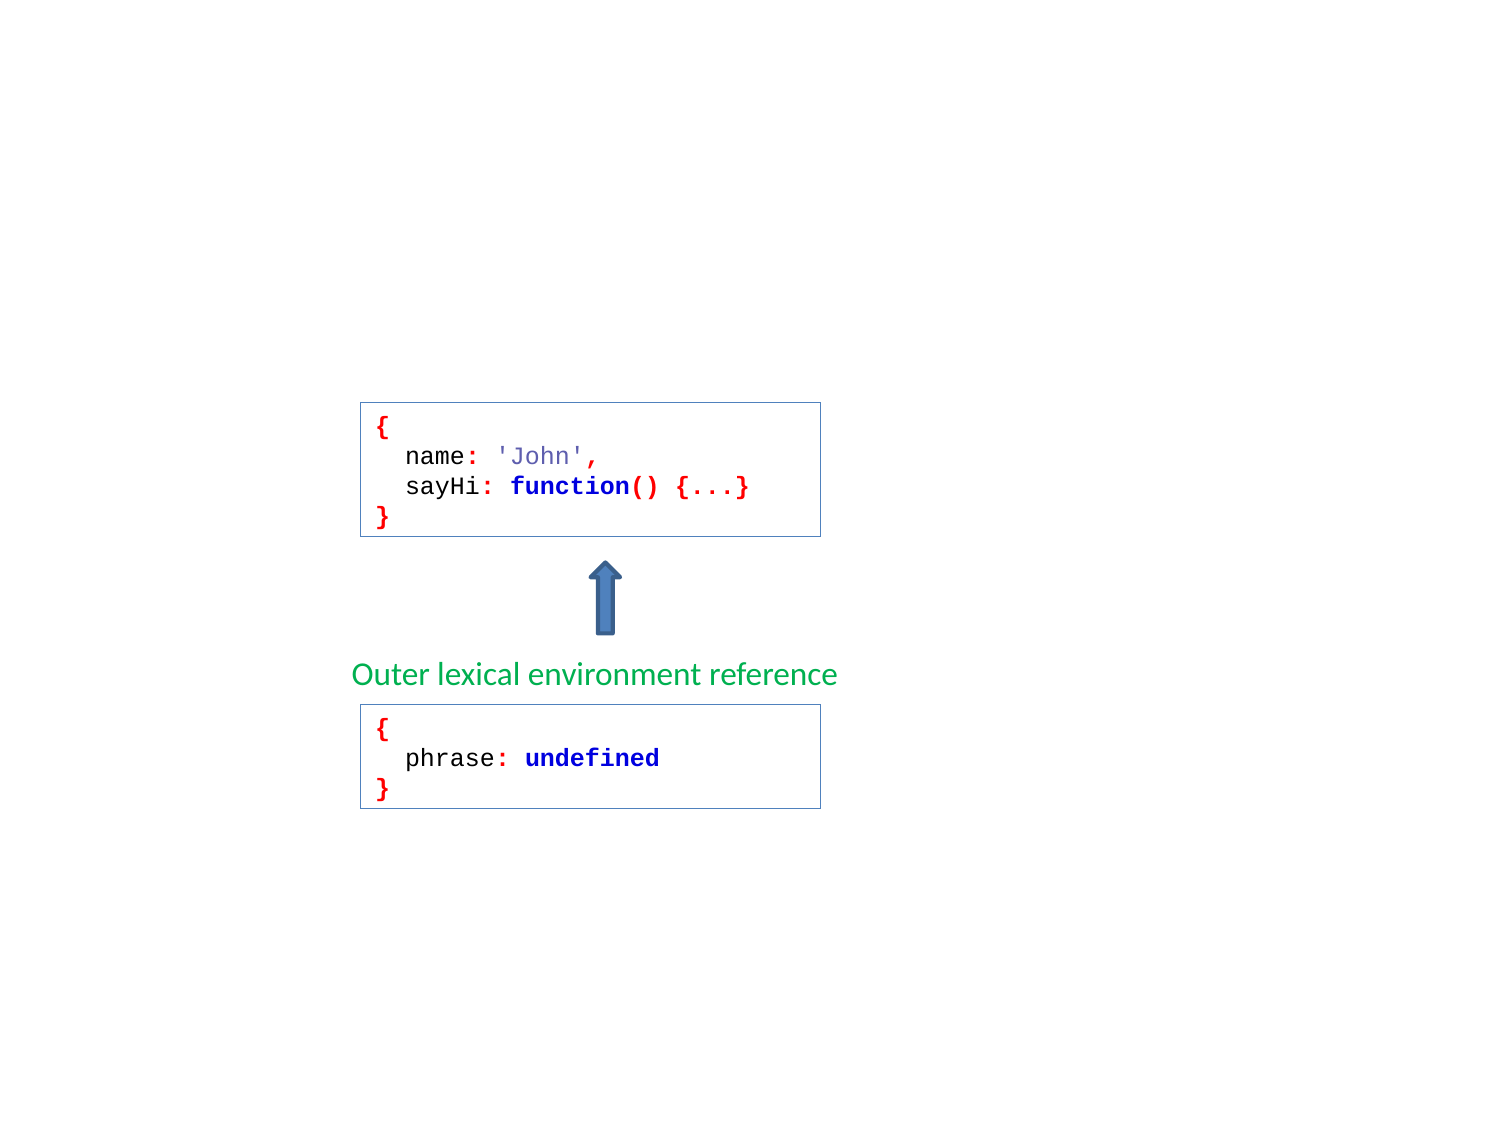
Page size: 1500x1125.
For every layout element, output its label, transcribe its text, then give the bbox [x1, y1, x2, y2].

text_box { name: 'John', sayHi: function() {...} } [360, 402, 821, 537]
text_box [588, 560, 623, 636]
text_box { phrase: undefined } [360, 704, 821, 809]
text_box Outer lexical environment reference [336, 645, 854, 700]
